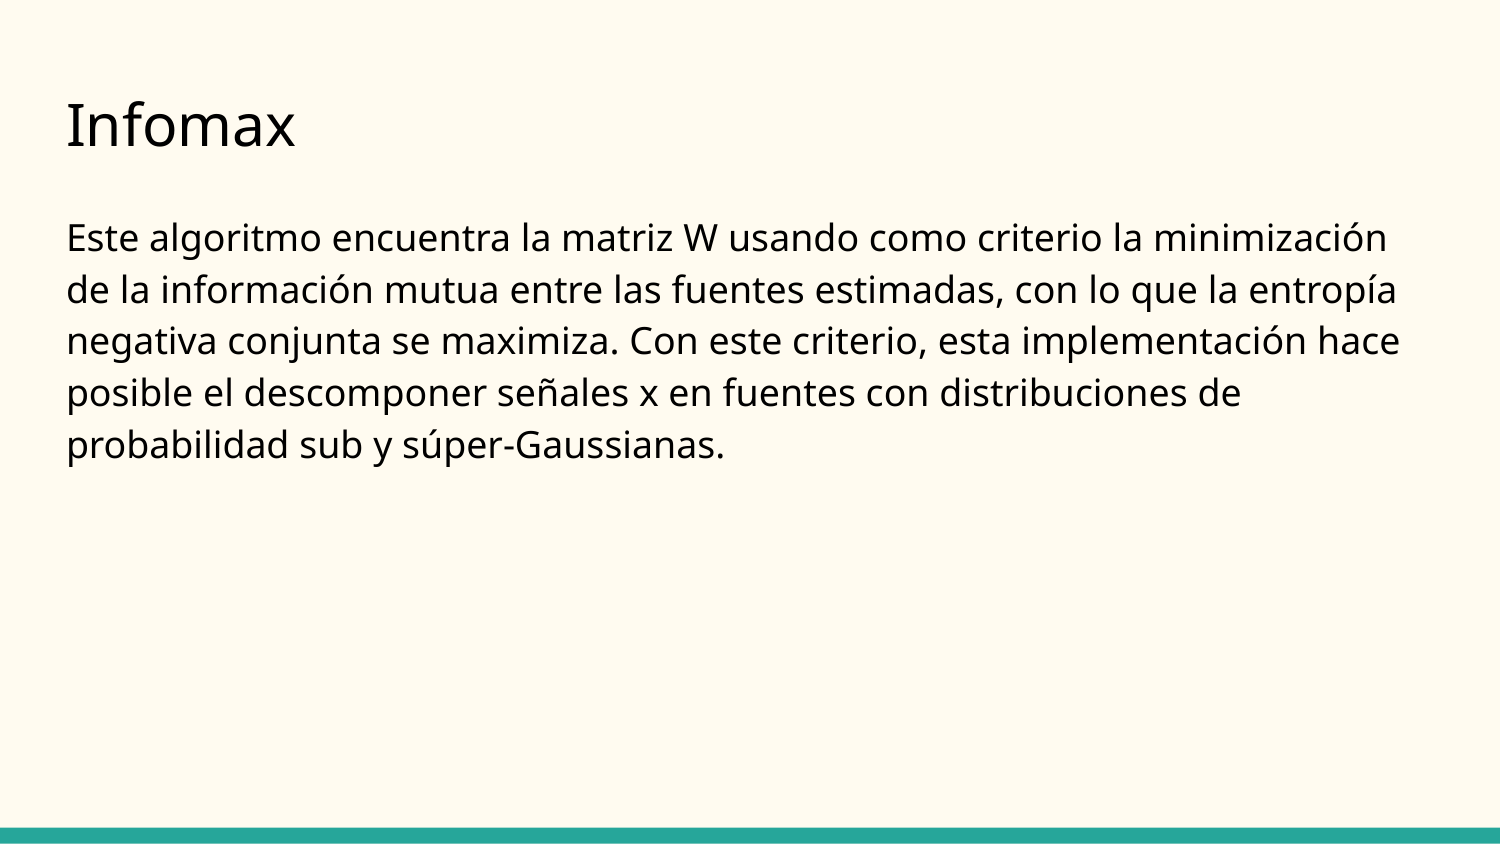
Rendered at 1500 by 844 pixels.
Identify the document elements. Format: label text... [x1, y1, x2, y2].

list Este algoritmo encuentra la matriz W usando como criterio la minimización de la información mutua entre las fuentes estimadas, con lo que la entropía negativa conjunta se maximiza. Con este criterio, esta implementación hace posible el descomponer señales x en fuentes con distribuciones de probabilidad sub y súper-Gaussianas. [51, 192, 1449, 750]
title Infomax [51, 72, 1449, 174]
